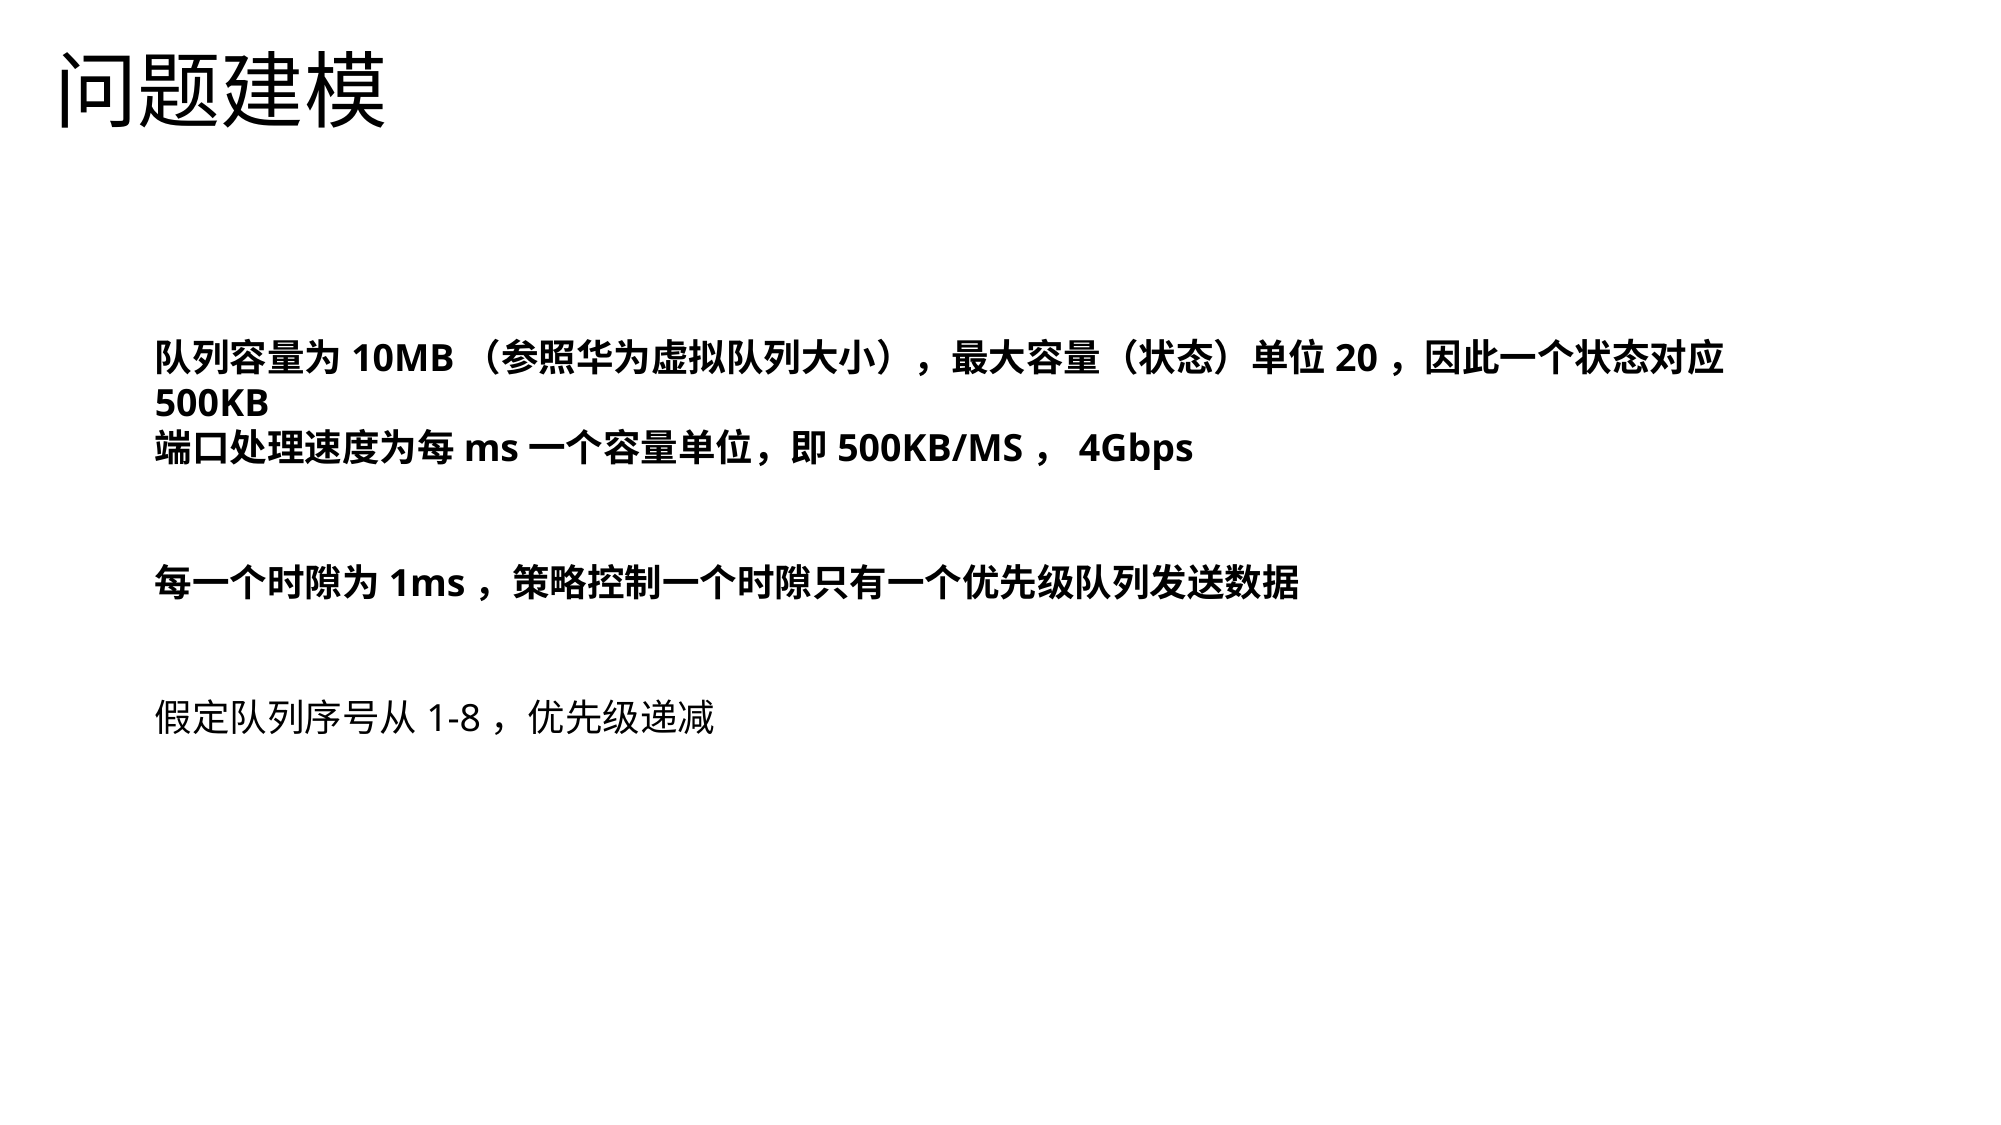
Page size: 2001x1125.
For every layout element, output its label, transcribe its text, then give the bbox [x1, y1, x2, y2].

text_box 问题建模 [39, 30, 1020, 146]
text_box 队列容量为10MB（参照华为虚拟队列大小），最大容量（状态）单位20，因此一个状态对应500KB 端口处理速度为每ms一个容量单位，即500KB/MS，4Gbps 每一个时隙为1ms，策略控制一个时隙只有一个优先级队列发送数据 假定队列序号从1-8，优先级递减 [140, 327, 1821, 747]
